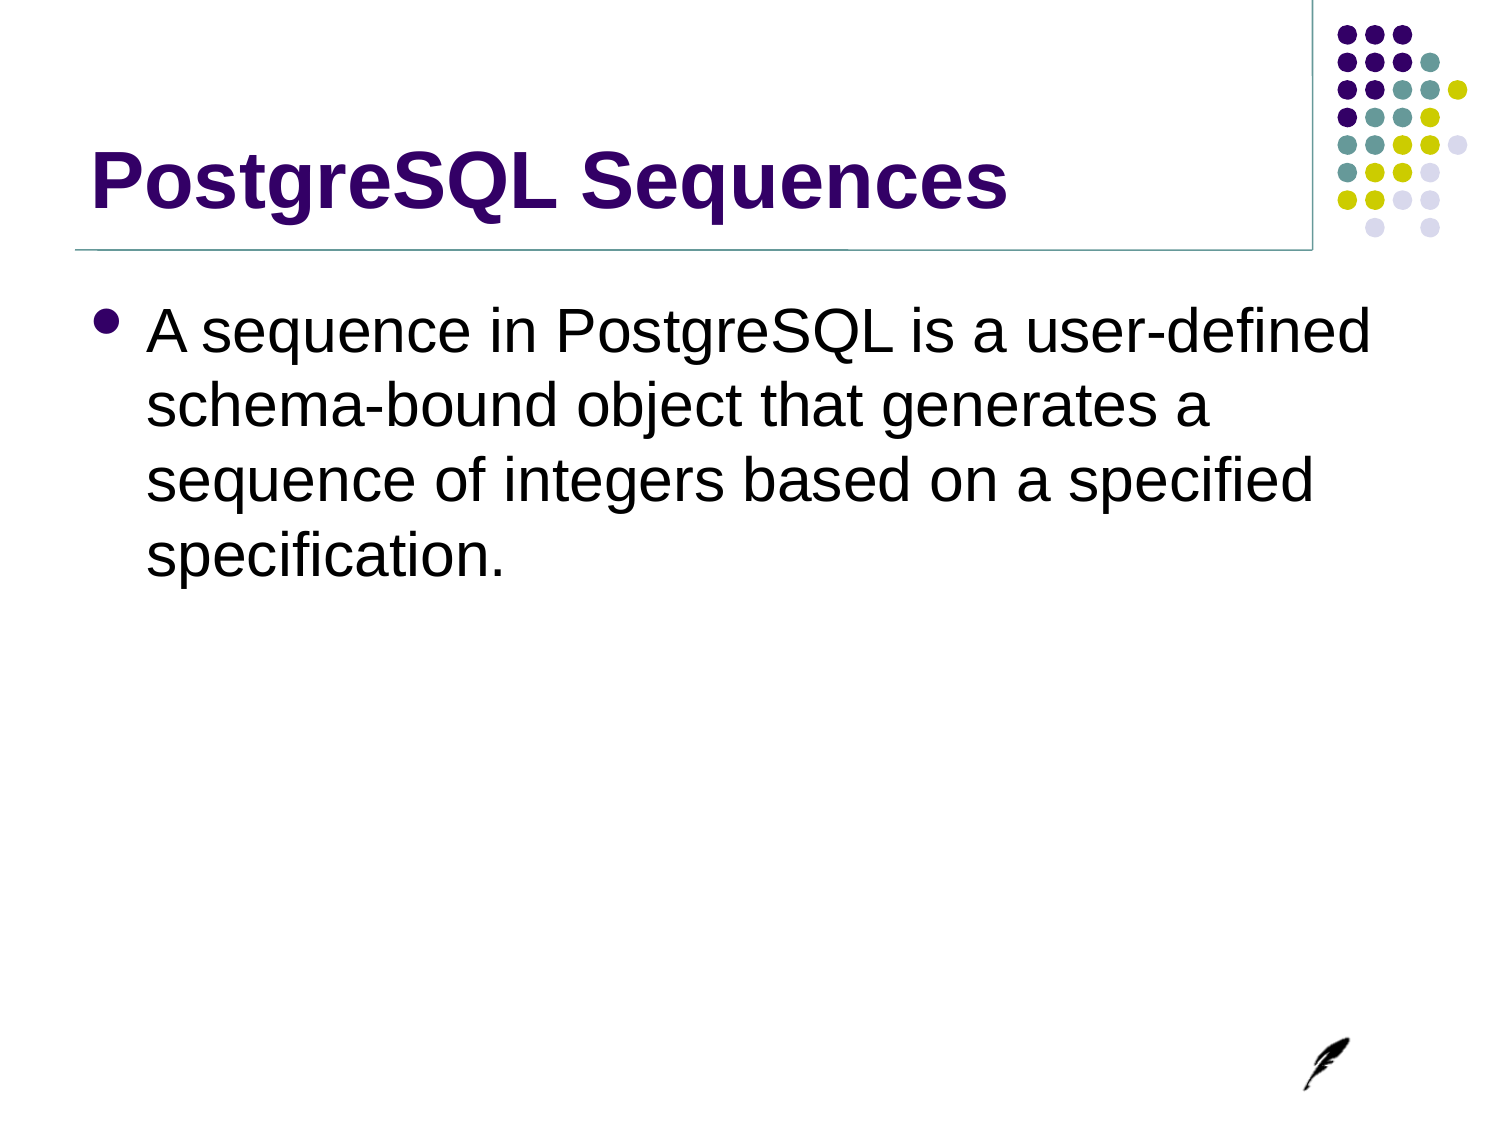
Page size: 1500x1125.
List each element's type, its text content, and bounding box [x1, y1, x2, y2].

picture [1295, 1027, 1357, 1103]
title PostgreSQL Sequences [75, 20, 1313, 233]
list A sequence in PostgreSQL is a user-defined schema-bound object that generates a sequence of integers based on a specified specification. [75, 282, 1425, 1006]
